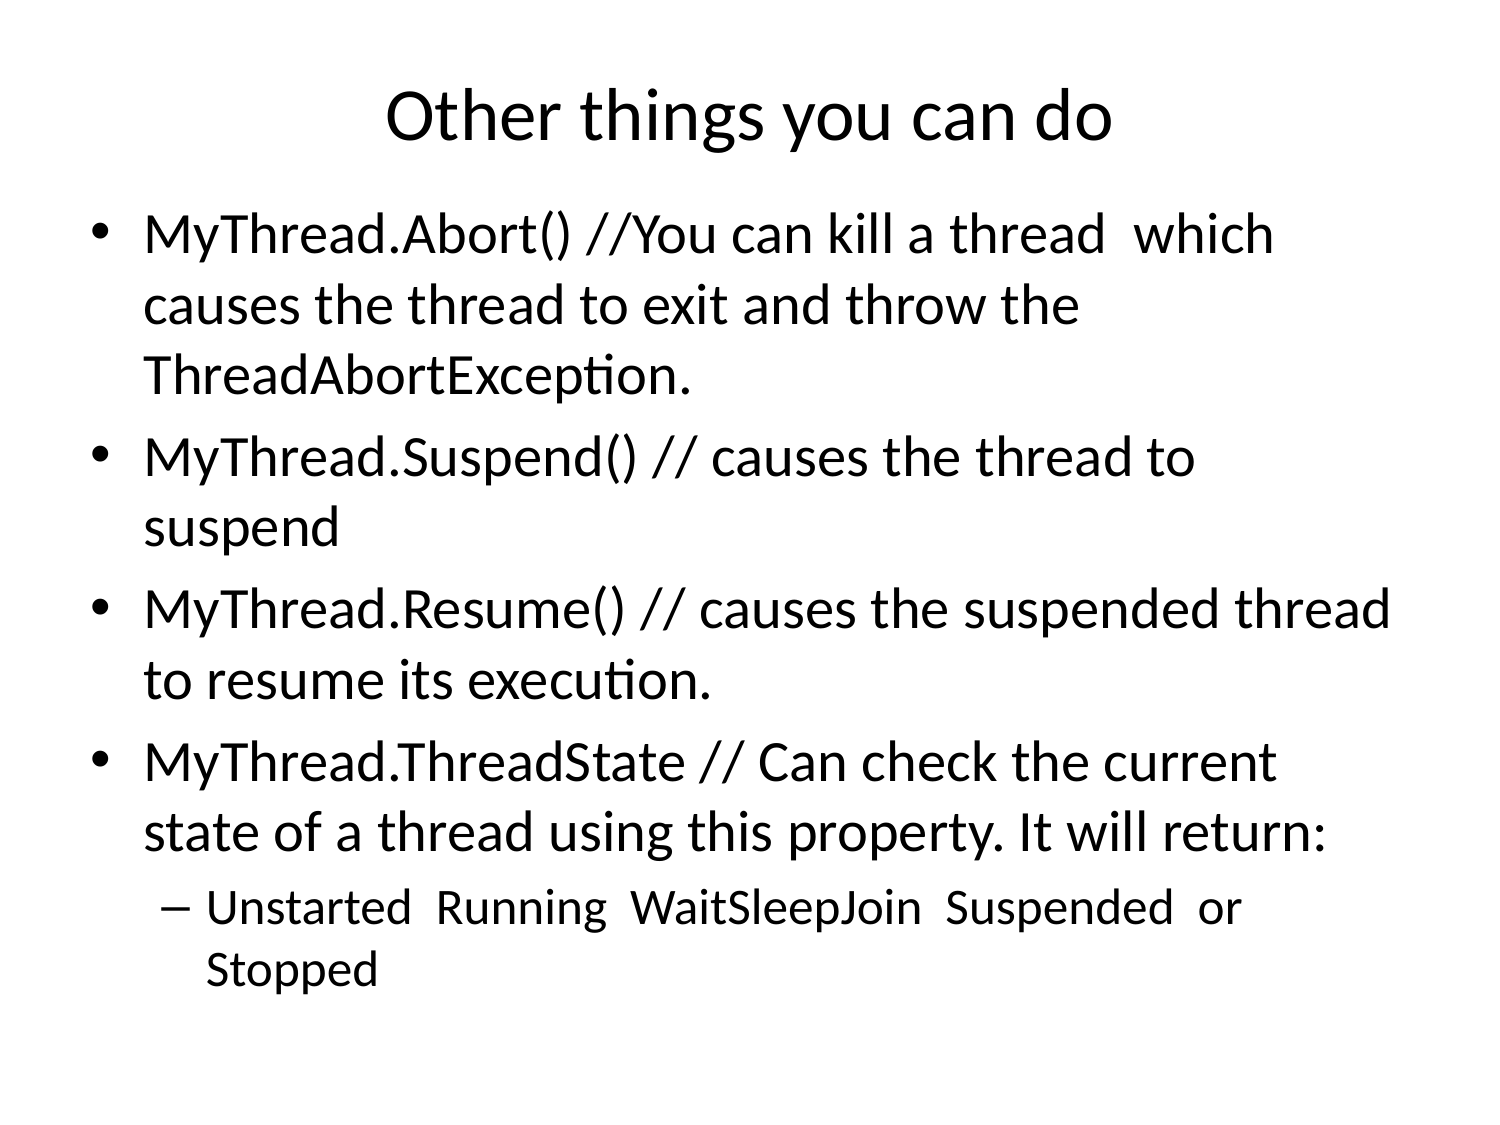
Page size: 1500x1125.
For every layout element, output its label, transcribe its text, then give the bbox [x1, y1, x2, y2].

title Other things you can do [75, 45, 1425, 175]
list MyThread.Abort() //You can kill a thread which causes the thread to exit and throw the ThreadAbortException. MyThread.Suspend() // causes the thread to suspend MyThread.Resume() // causes the suspended thread to resume its execution. MyThread.ThreadState // Can check the current state of a thread using this property. It will return: Unstarted Running WaitSleepJoin Suspended or Stopped [75, 187, 1425, 1005]
